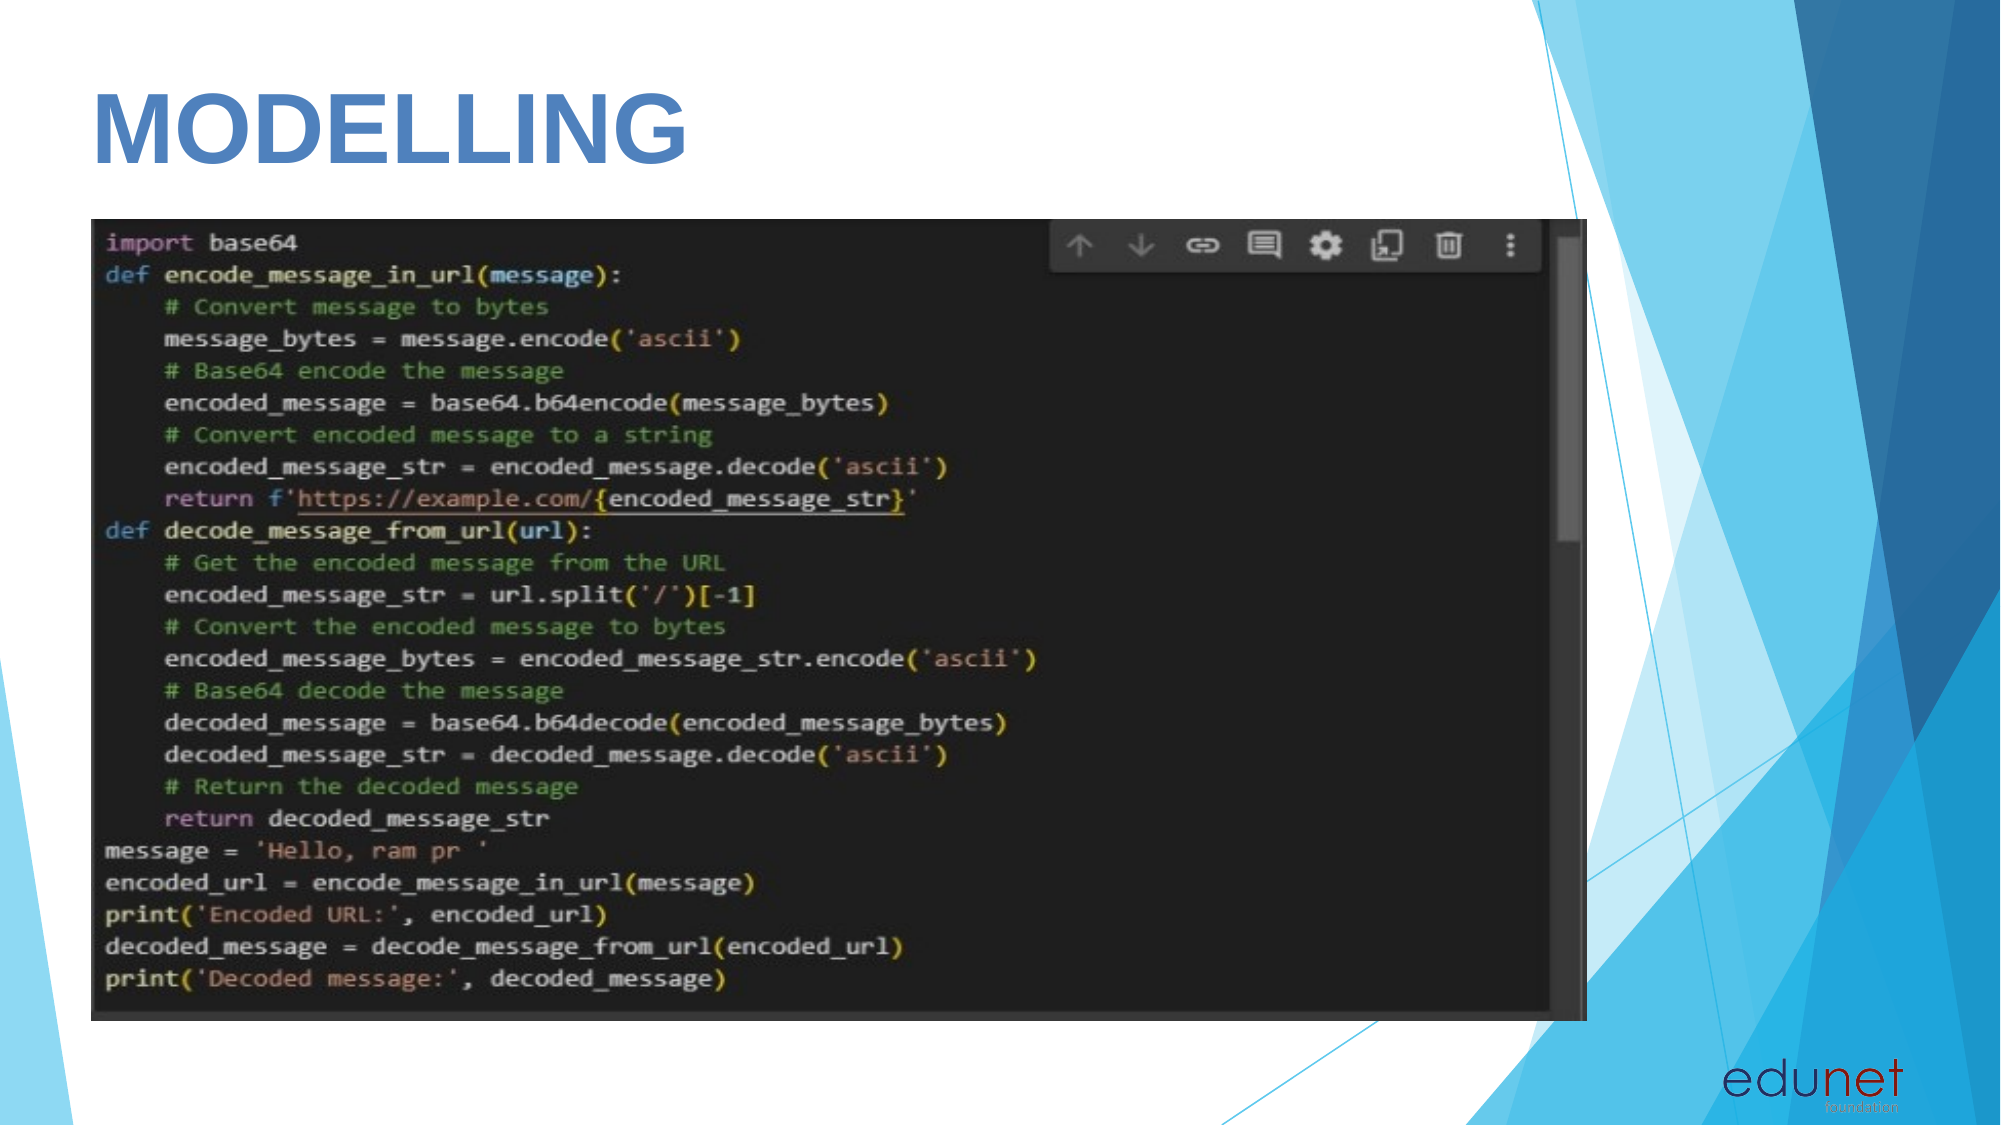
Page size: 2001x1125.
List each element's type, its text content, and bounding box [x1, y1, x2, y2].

picture [1719, 1056, 1905, 1116]
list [91, 219, 1587, 1022]
title MODELLING [91, 63, 1694, 185]
